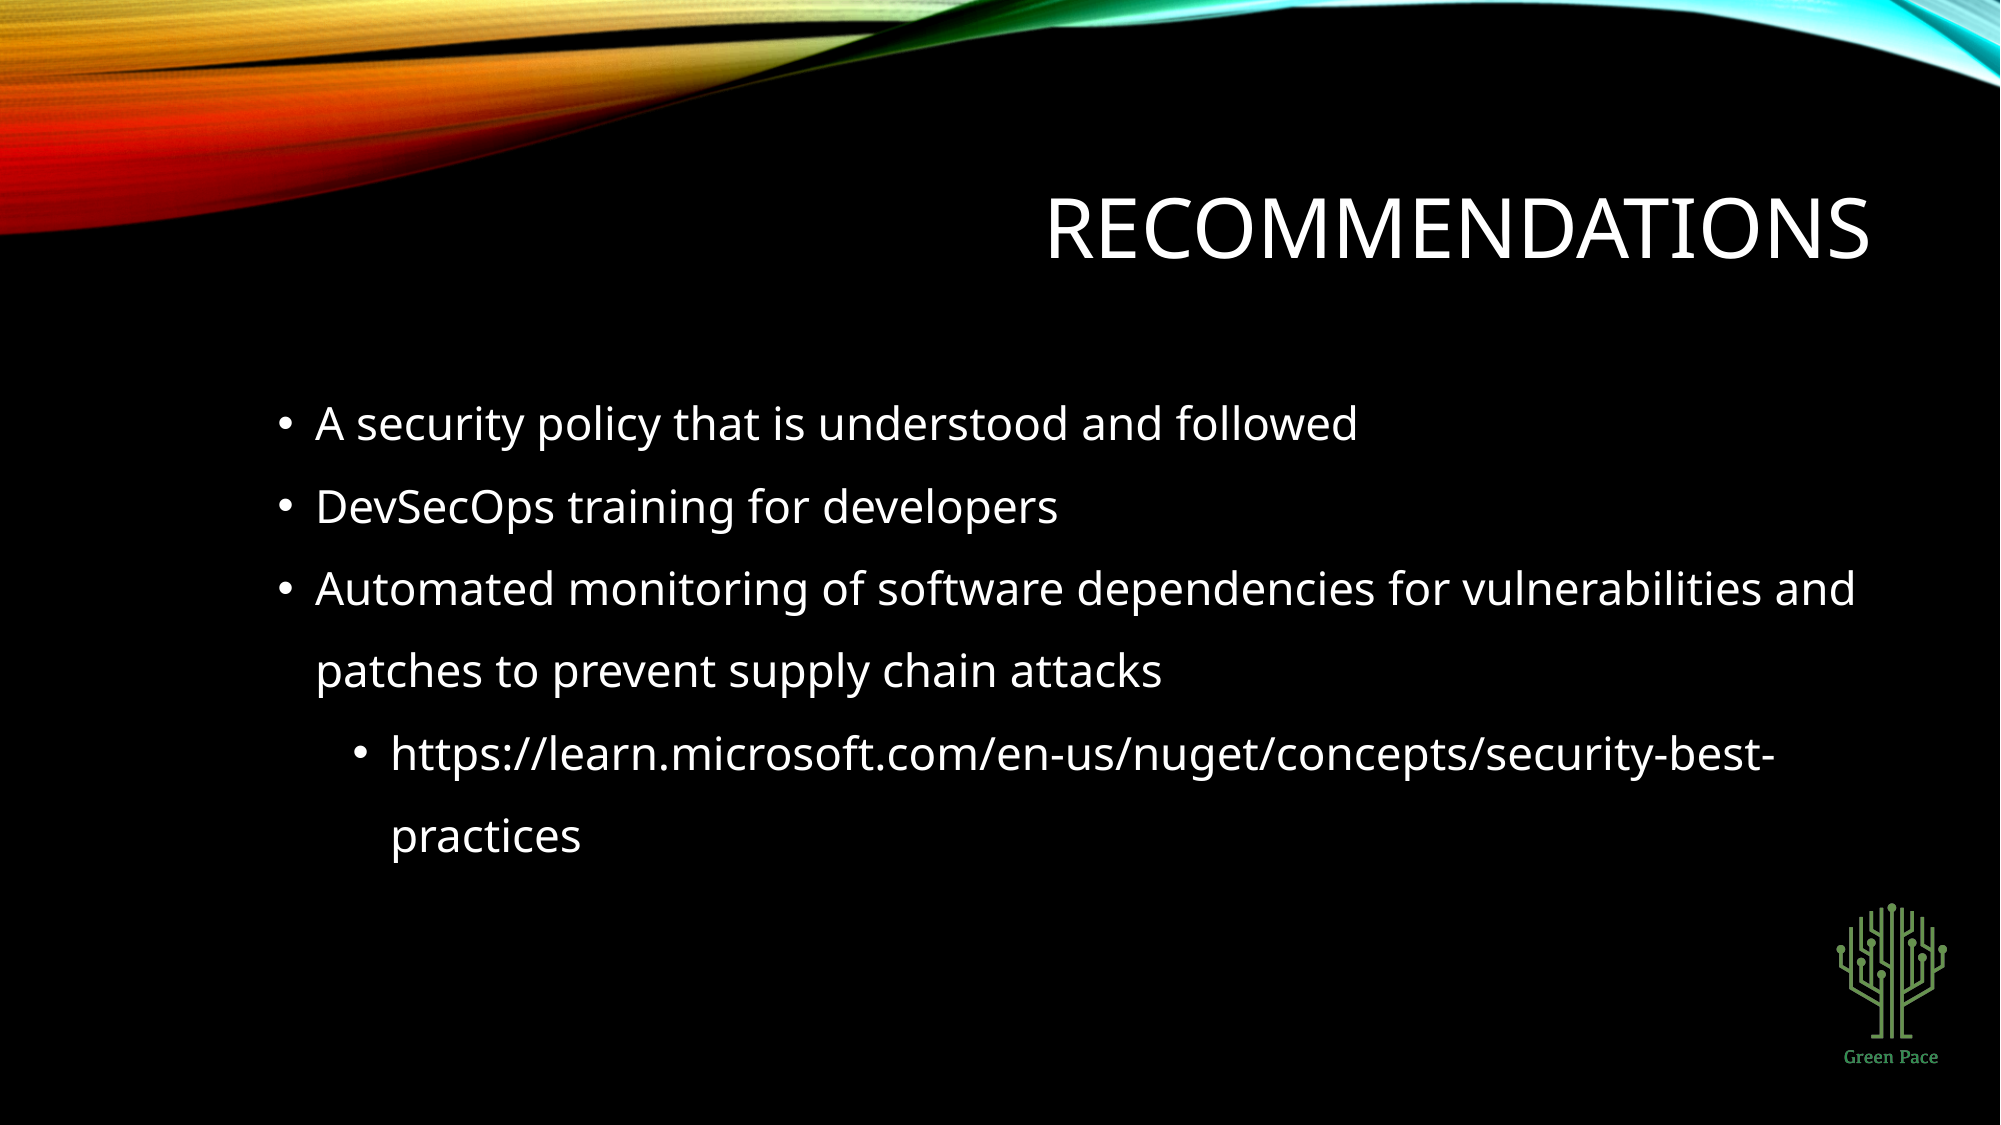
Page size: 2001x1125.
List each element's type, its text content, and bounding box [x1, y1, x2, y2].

list A security policy that is understood and followed DevSecOps training for developers Automated monitoring of software dependencies for vulnerabilities and patches to prevent supply chain attacks https://learn.microsoft.com/en-us/nuget/concepts/security-best-practices [112, 360, 1888, 1021]
picture [1817, 892, 1964, 1082]
picture [0, 0, 2000, 237]
title RECOMMENDATIONS [474, 125, 1888, 338]
